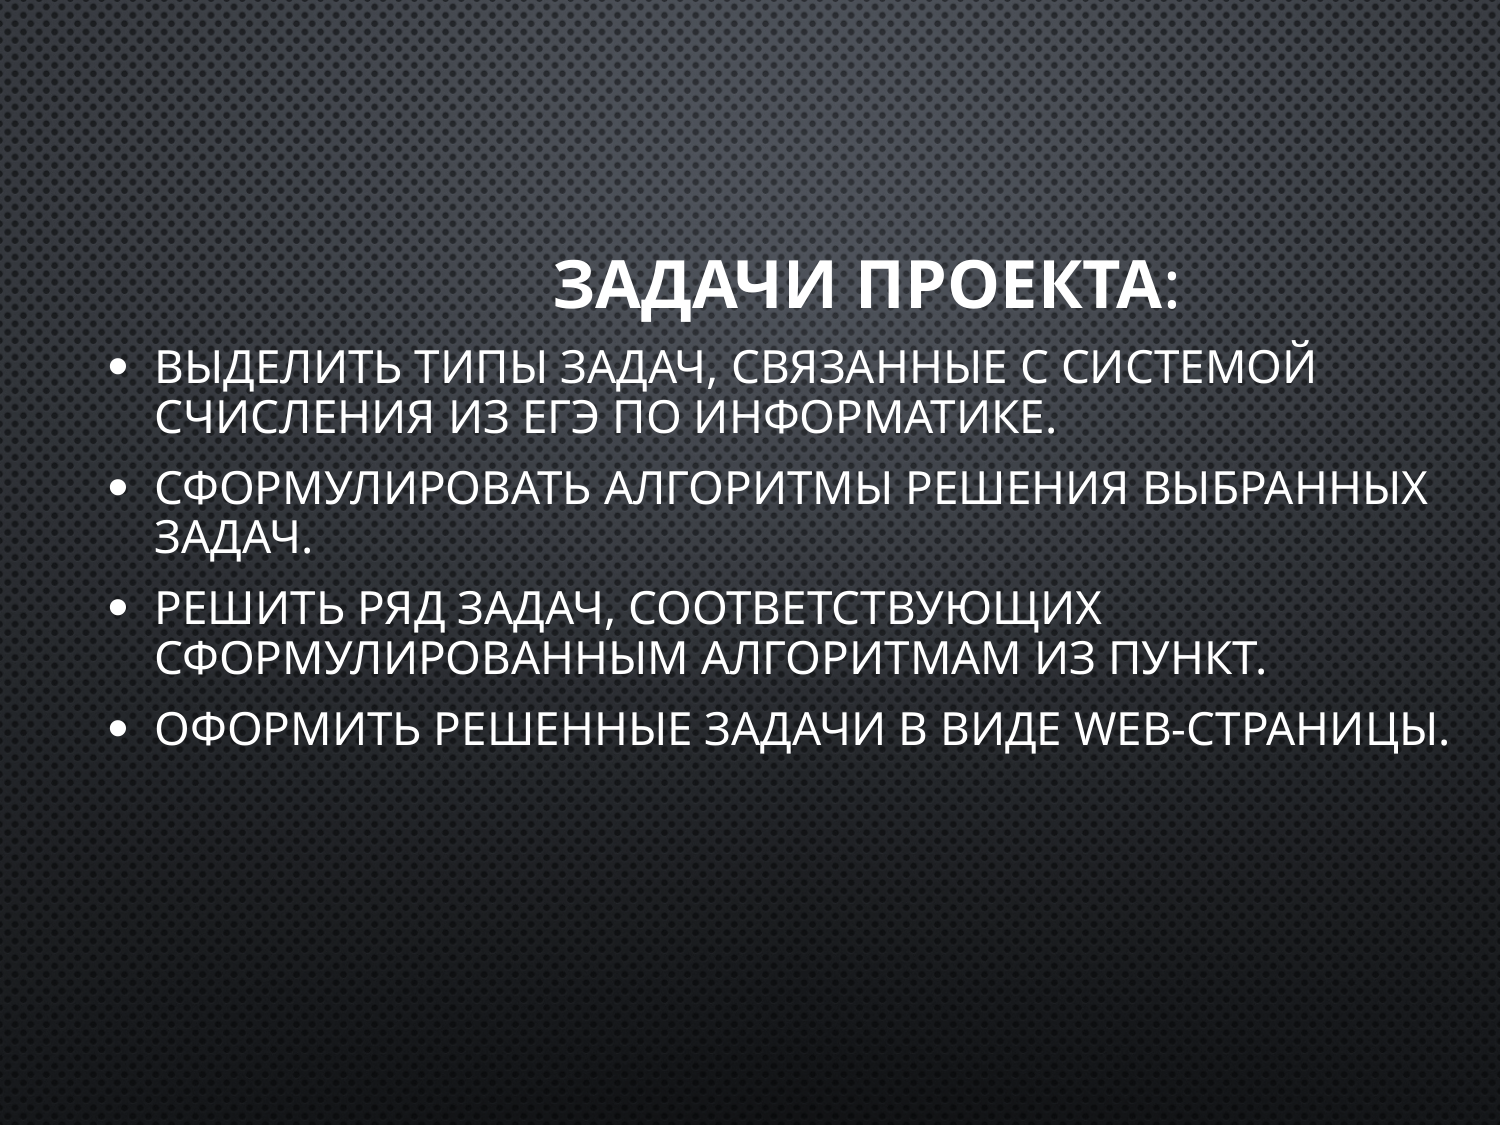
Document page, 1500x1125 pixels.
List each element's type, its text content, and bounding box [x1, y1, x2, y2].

list Задачи проекта: Выделить типы задач, связанные с системой счисления из ЕГЭ по информатике. Сформулировать алгоритмы решения выбранных задач. Решить ряд задач, соответствующих сформулированным алгоритмам из пункт. Оформить решенные задачи в виде WEB-страницы. [17, 19, 1495, 987]
